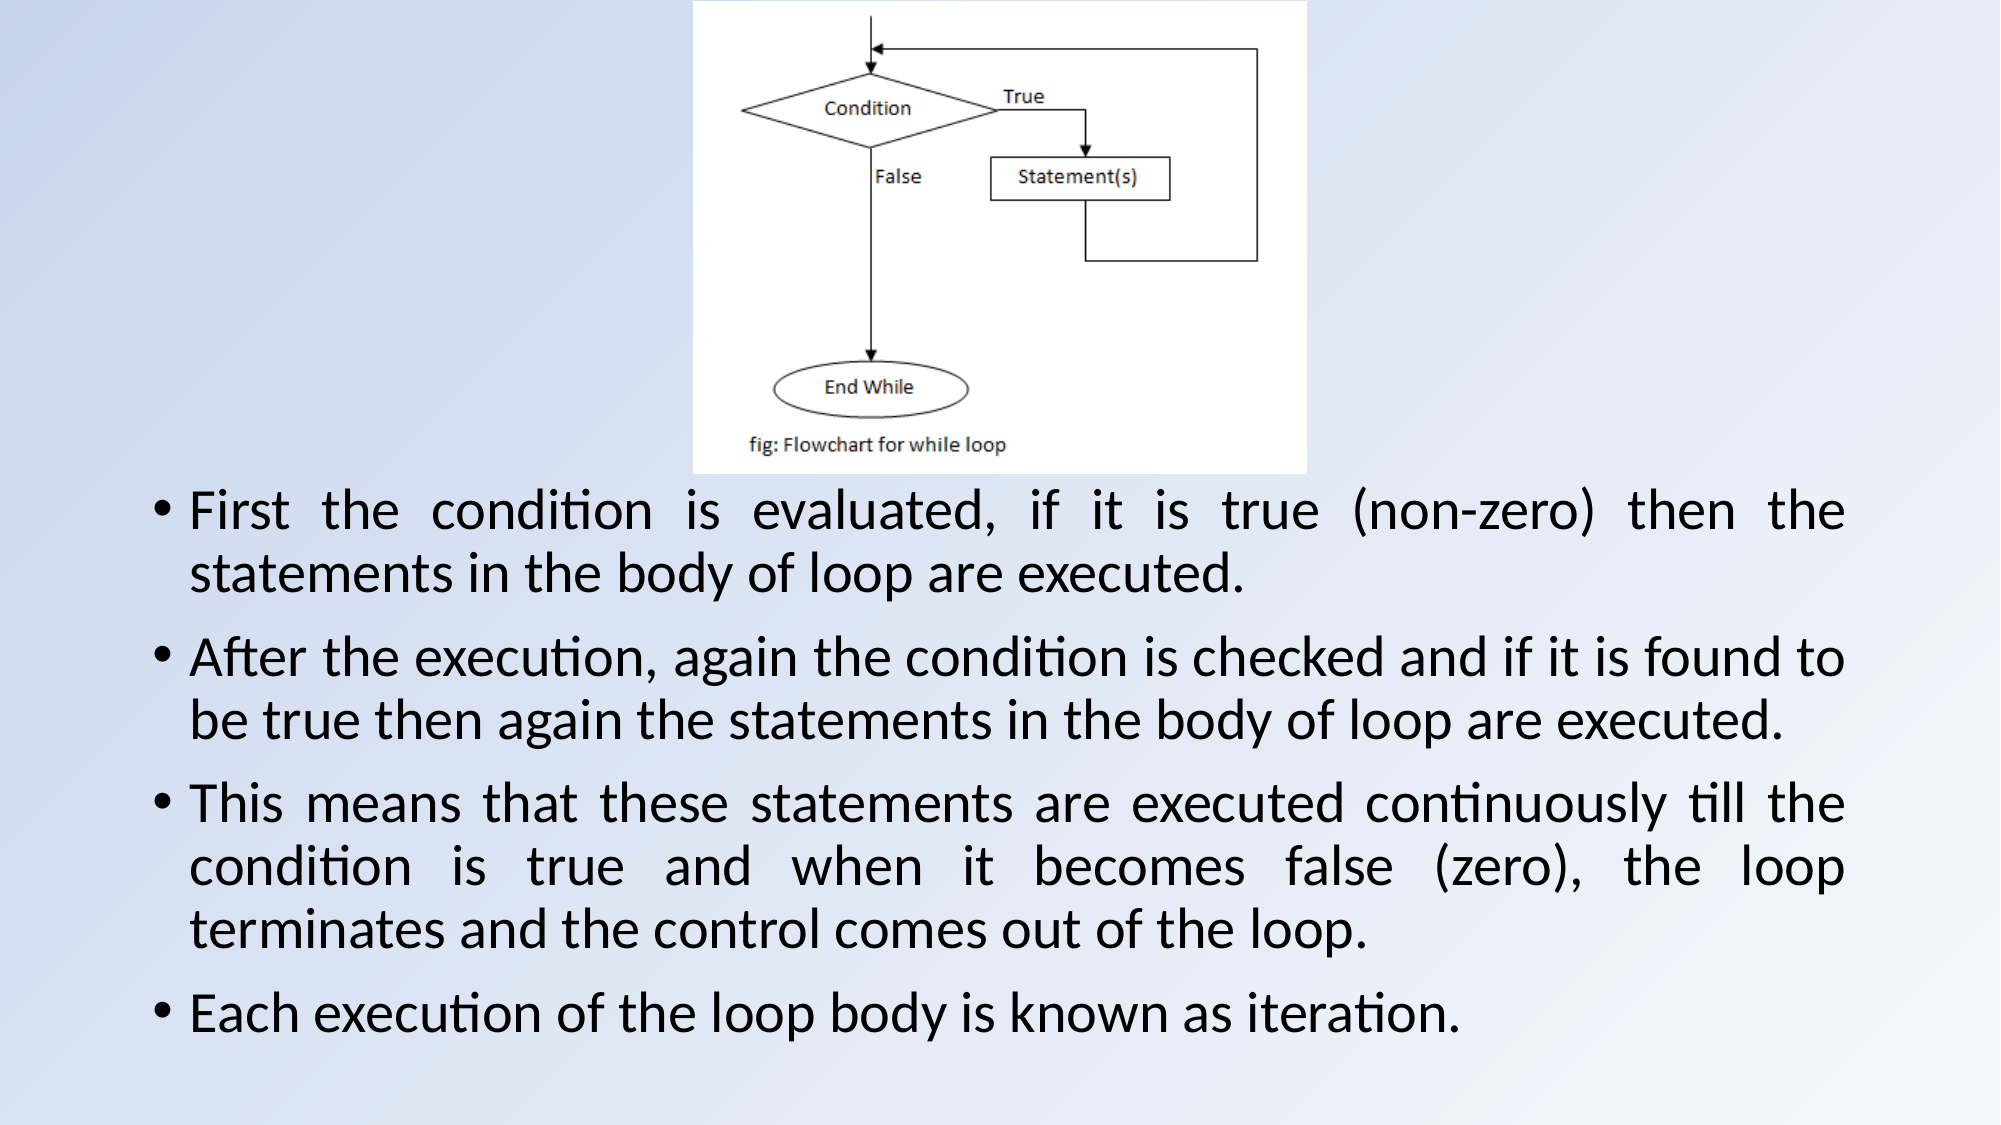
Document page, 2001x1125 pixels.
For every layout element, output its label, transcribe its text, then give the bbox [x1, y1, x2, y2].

list First the condition is evaluated, if it is true (non-zero) then the statements in the body of loop are executed. After the execution, again the condition is checked and if it is found to be true then again the statements in the body of loop are executed. This means that these statements are executed continuously till the condition is true and when it becomes false (zero), the loop terminates and the control comes out of the loop. Each execution of the loop body is known as iteration. [137, 471, 1863, 1099]
picture [692, 1, 1307, 474]
